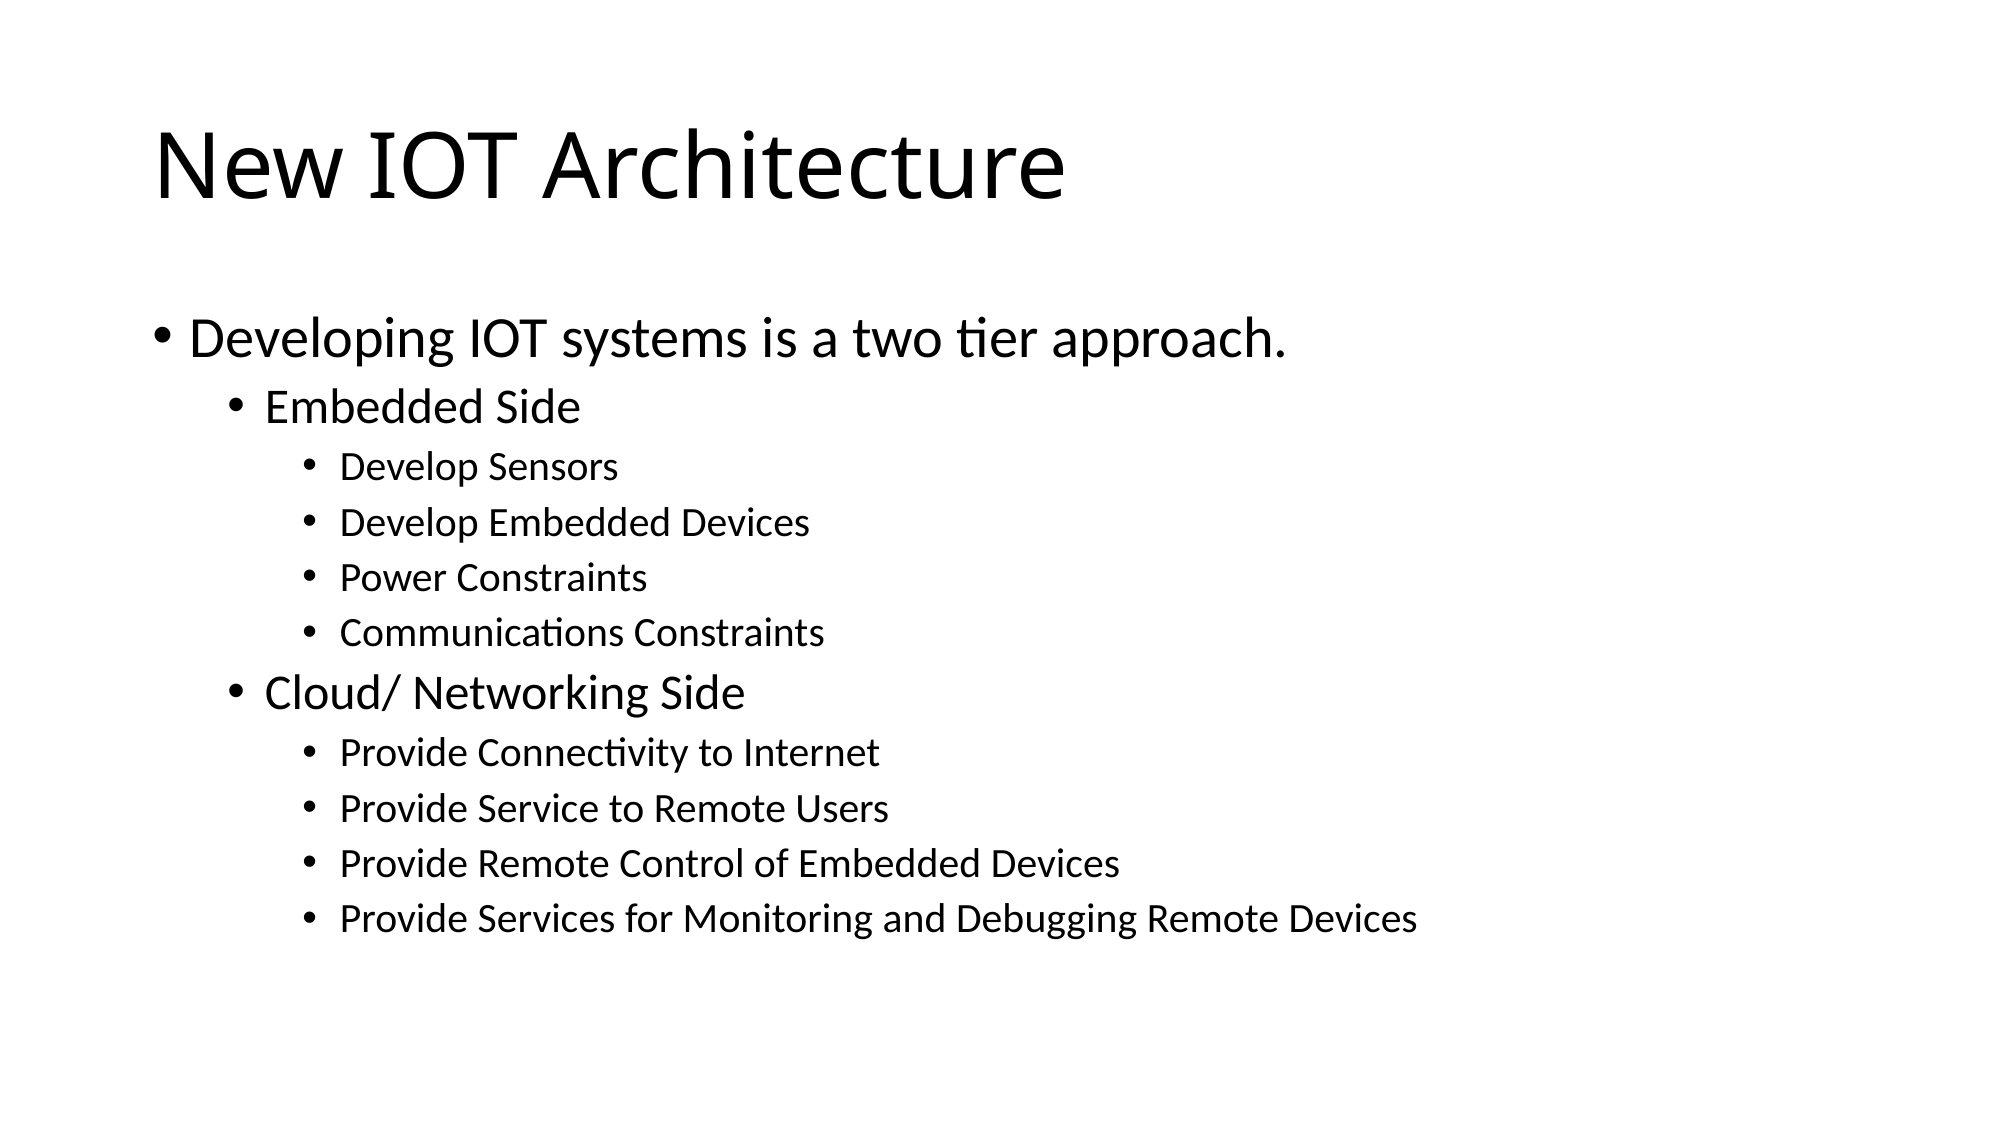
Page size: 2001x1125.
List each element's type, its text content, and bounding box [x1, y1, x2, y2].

list Developing IOT systems is a two tier approach. Embedded Side Develop Sensors Develop Embedded Devices Power Constraints Communications Constraints Cloud/ Networking Side Provide Connectivity to Internet Provide Service to Remote Users Provide Remote Control of Embedded Devices Provide Services for Monitoring and Debugging Remote Devices [137, 299, 1863, 1014]
title New IOT Architecture [137, 59, 1863, 278]
